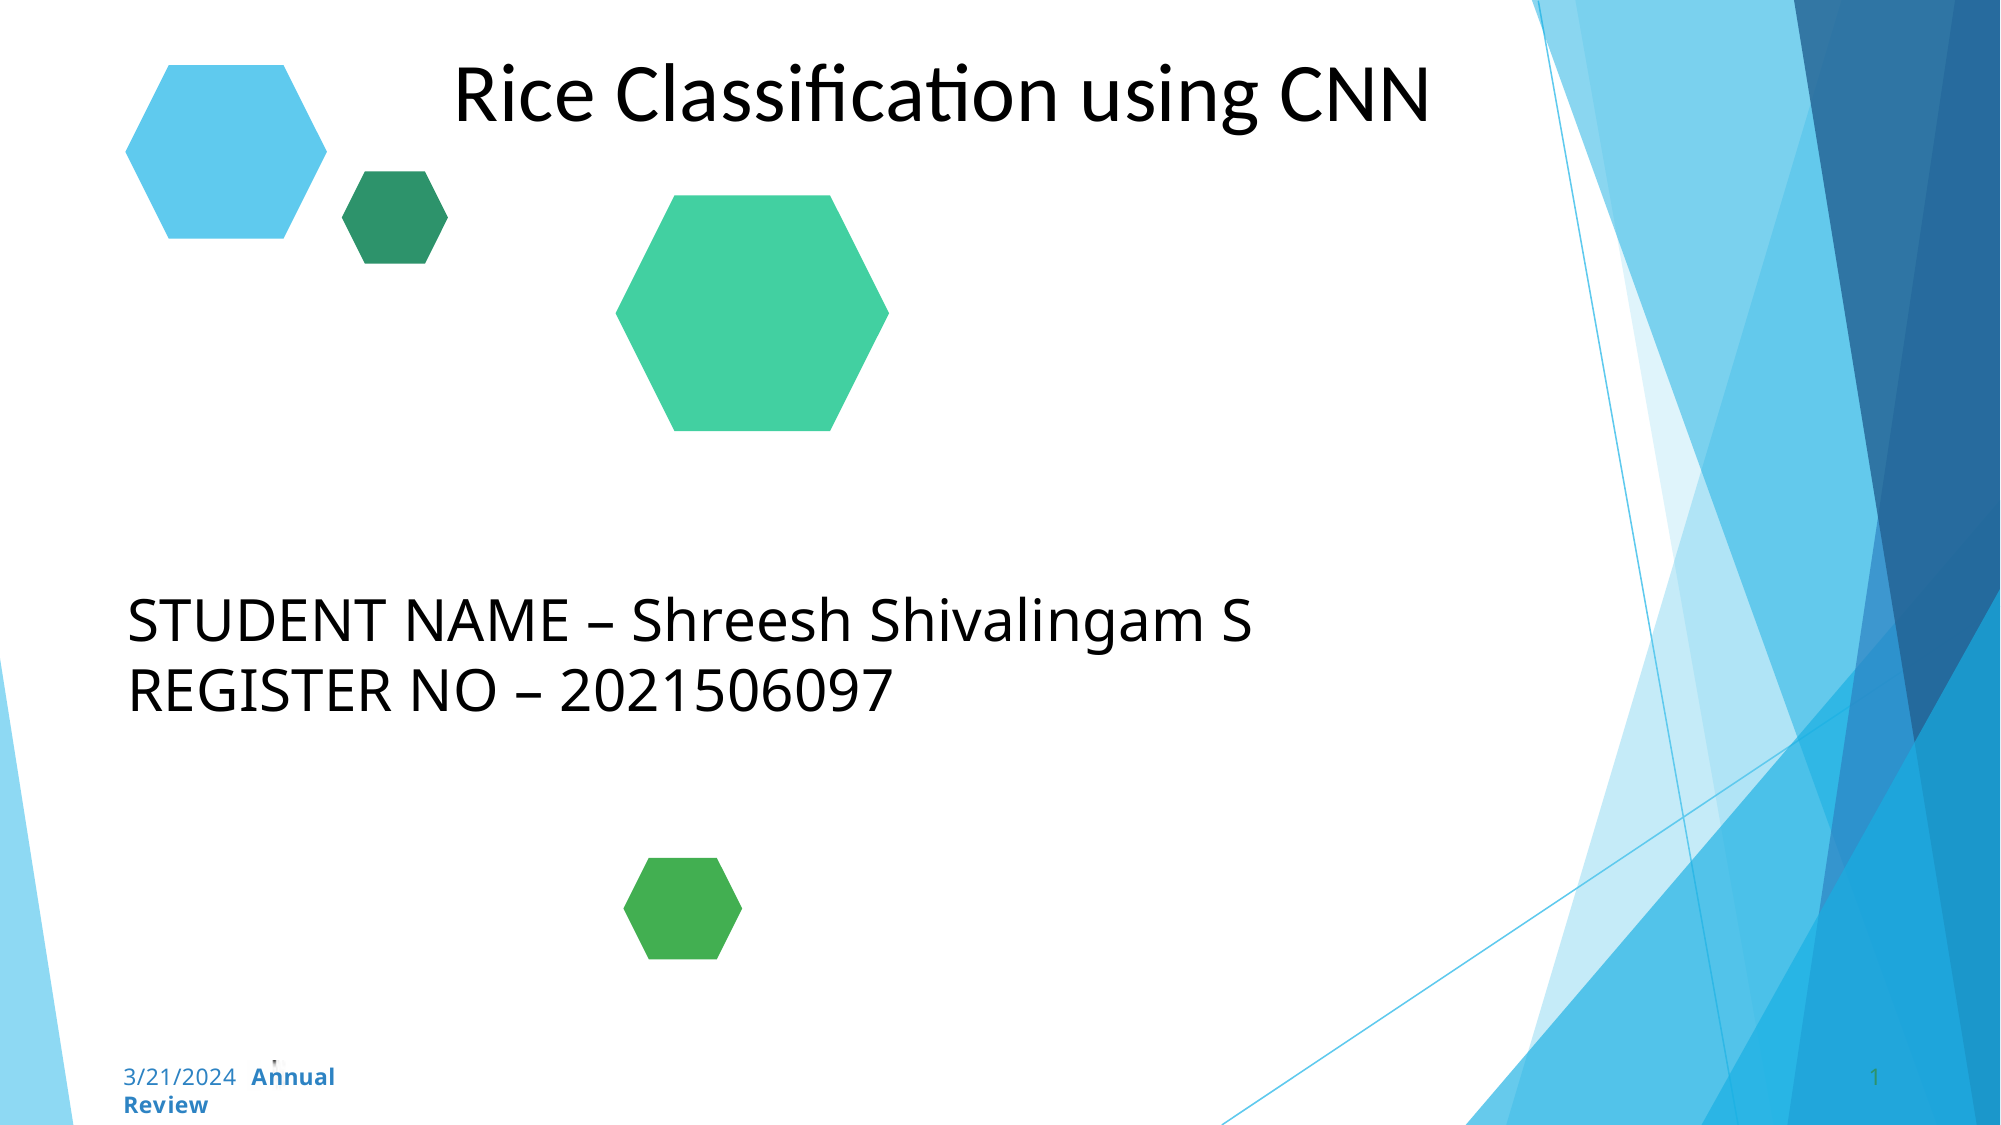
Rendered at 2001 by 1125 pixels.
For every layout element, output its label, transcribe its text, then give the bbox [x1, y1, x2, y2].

title STUDENT NAME – Shreesh Shivalingam S REGISTER NO – 2021506097 [0, 579, 1966, 771]
picture [110, 1060, 463, 1094]
text_box [615, 195, 890, 432]
text_box Rice Classification using CNN [451, 36, 1825, 139]
text_box 3/21/2024 Annual Review [121, 1103, 417, 1118]
slide_number 1 [1862, 1061, 1888, 1125]
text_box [125, 64, 449, 264]
text_box [623, 857, 743, 960]
